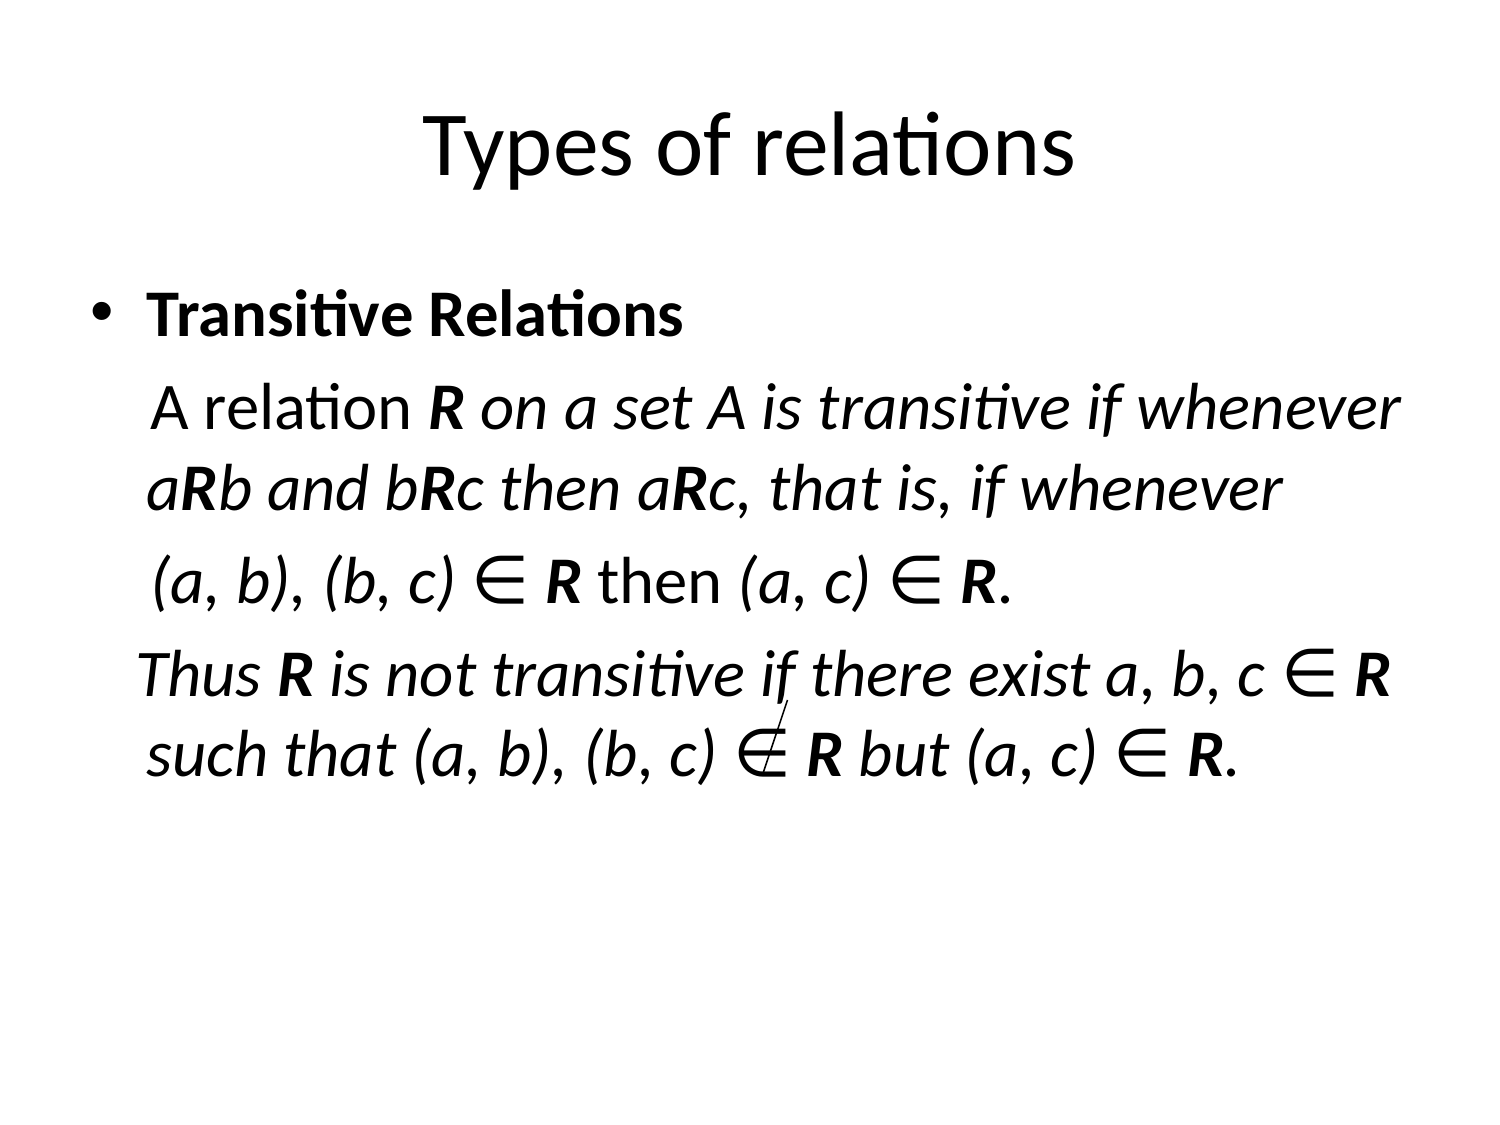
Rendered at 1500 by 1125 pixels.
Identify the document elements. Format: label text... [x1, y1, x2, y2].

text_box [737, 724, 813, 751]
title Types of relations [75, 45, 1425, 233]
list Transitive Relations A relation R on a set A is transitive if whenever aRb and bRc then aRc, that is, if whenever (a, b), (b, c) ∈ R then (a, c) ∈ R. Thus R is not transitive if there exist a, b, c ∈ R such that (a, b), (b, c) ∈ R but (a, c) ∈ R. [75, 262, 1425, 1005]
